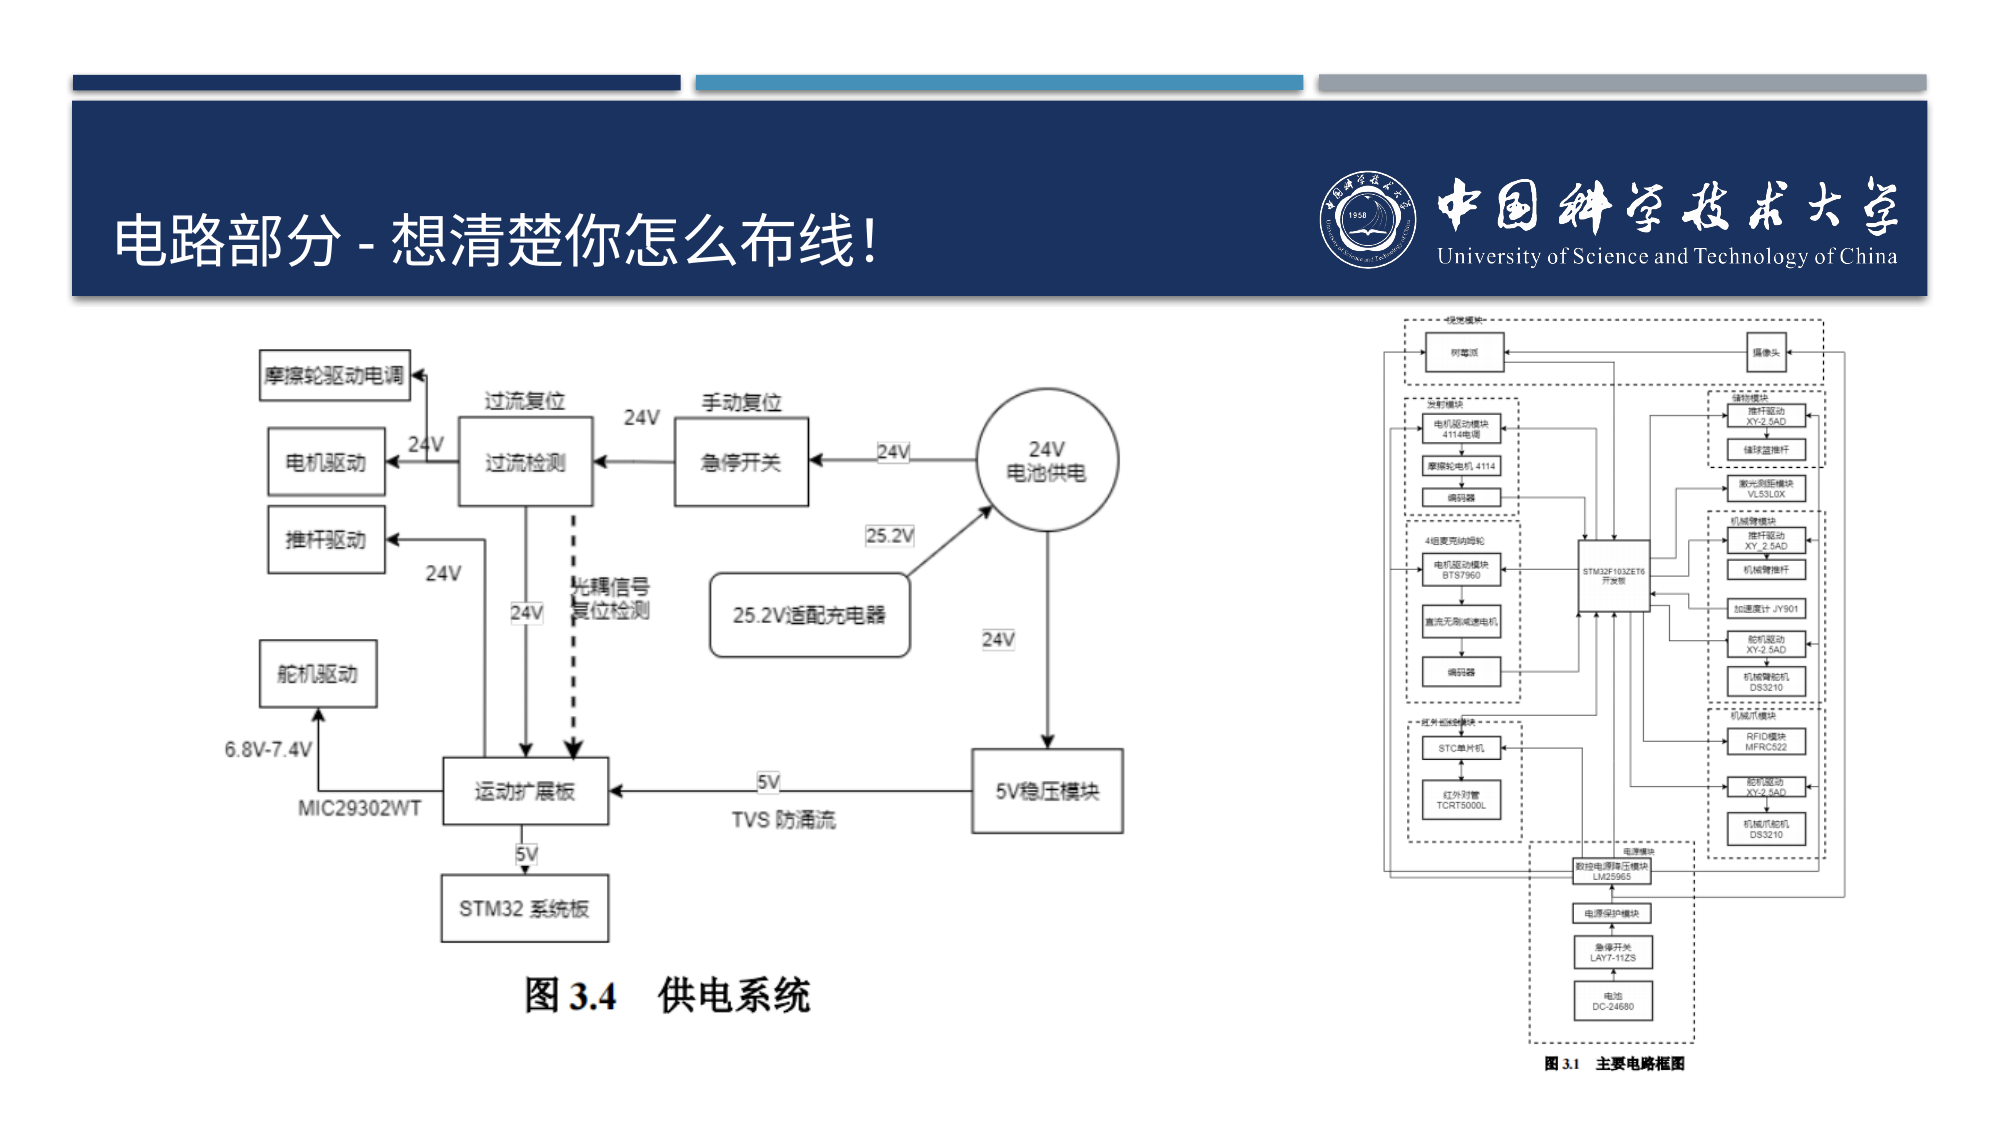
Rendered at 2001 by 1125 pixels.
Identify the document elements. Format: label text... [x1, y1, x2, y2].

picture [1310, 311, 1917, 1078]
picture [29, 333, 1299, 1085]
title 电路部分-想清楚你怎么布线！ [95, 115, 1905, 282]
